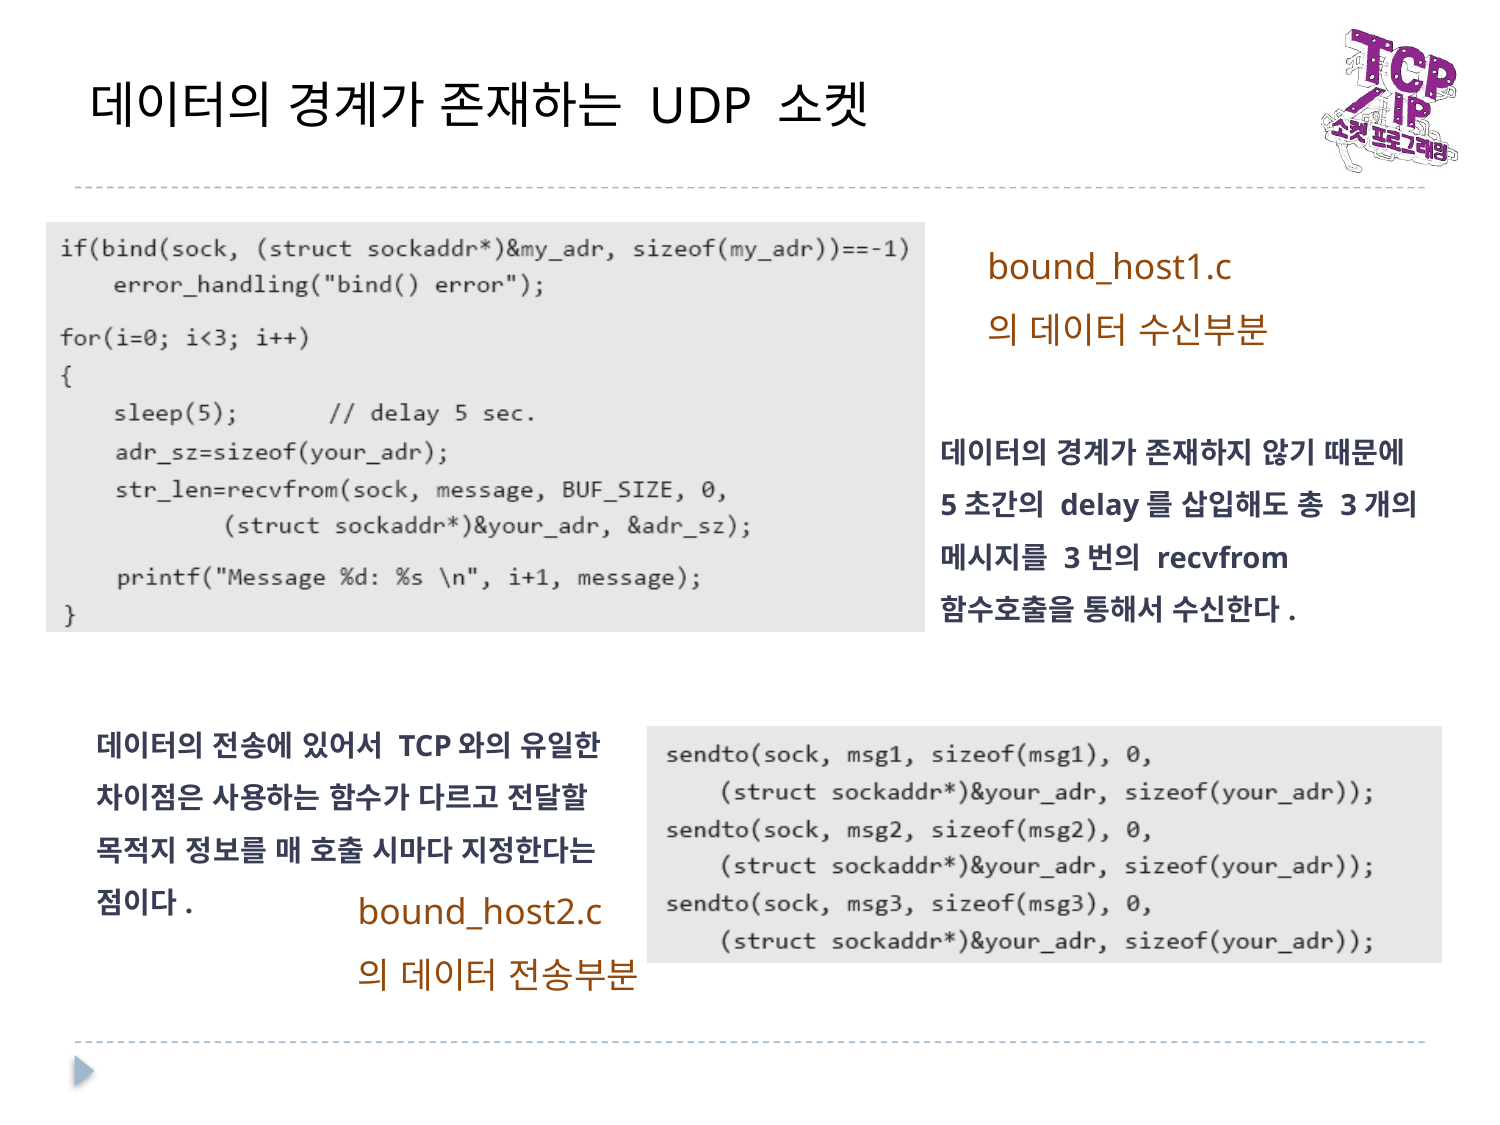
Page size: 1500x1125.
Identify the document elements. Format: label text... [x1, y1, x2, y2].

text_box 데이터의 경계가 존재하지 않기 때문에 5초간의 delay를 삽입해도 총 3개의 메시지를 3번의 recvfrom 함수호출을 통해서 수신한다. [931, 420, 1443, 623]
picture [46, 222, 926, 633]
picture [647, 726, 1442, 963]
text_box bound_host1.c 의 데이터 수신부분 [971, 233, 1302, 341]
text_box 데이터의 전송에 있어서 TCP와의 유일한 차이점은 사용하는 함수가 다르고 전달할 목적지 정보를 매 호출 시마다 지정한다는 점이다. [80, 713, 646, 916]
title 데이터의 경계가 존재하는 UDP 소켓 [75, 24, 1307, 141]
picture [1312, 18, 1470, 176]
text_box bound_host2.c 의 데이터 전송부분 [341, 916, 673, 986]
